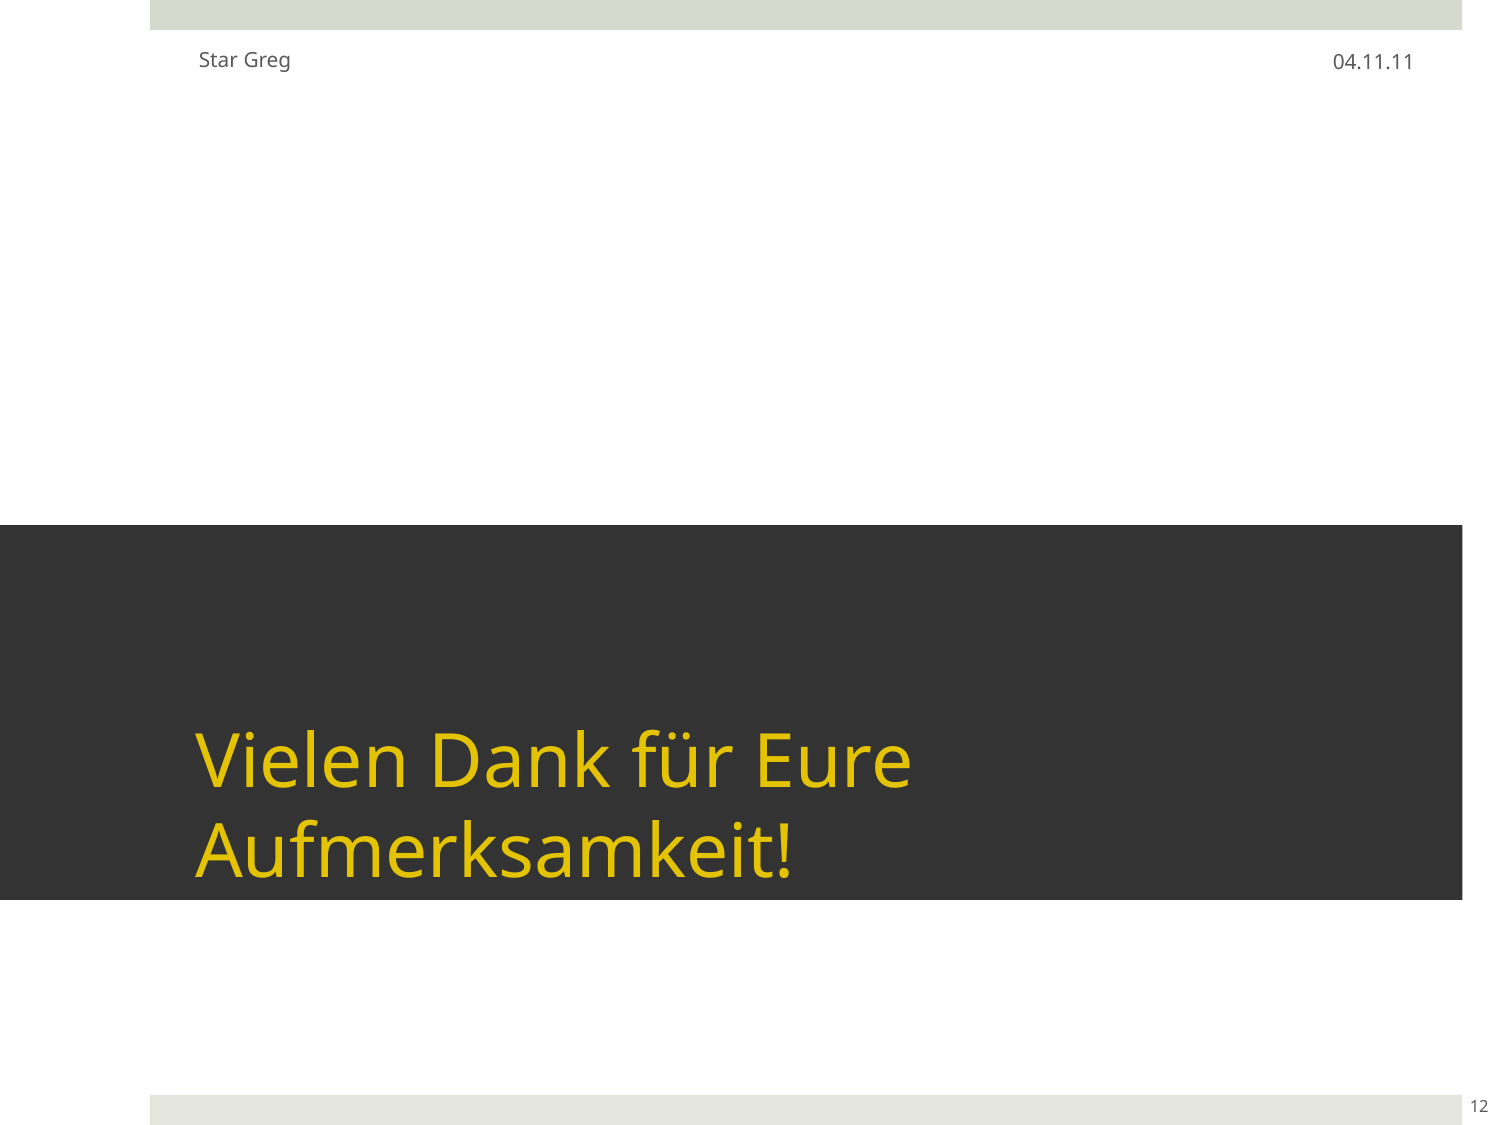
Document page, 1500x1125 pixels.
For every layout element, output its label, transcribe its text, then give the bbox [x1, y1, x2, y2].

title Vielen Dank für Eure Aufmerksamkeit! [0, 525, 1463, 900]
slide_number 12 [1441, 1077, 1500, 1125]
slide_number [1079, 30, 1430, 91]
footer Star Greg [183, 30, 659, 91]
